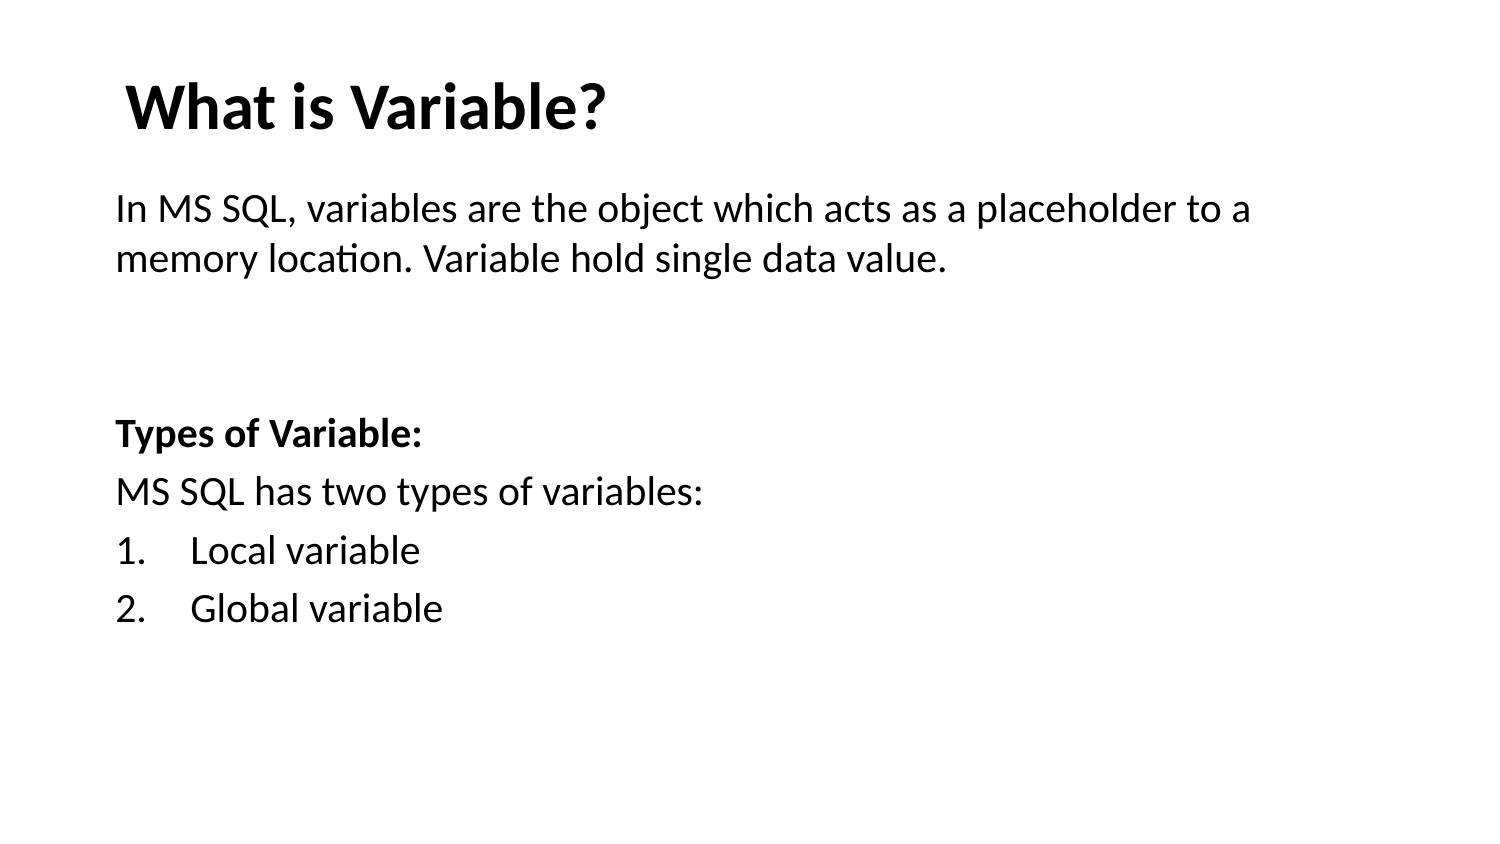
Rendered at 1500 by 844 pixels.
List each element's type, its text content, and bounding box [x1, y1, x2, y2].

title What is Variable? [90, 32, 644, 173]
list In MS SQL, variables are the object which acts as a placeholder to a memory location. Variable hold single data value. Types of Variable: MS SQL has two types of variables: Local variable Global variable [100, 172, 1353, 718]
